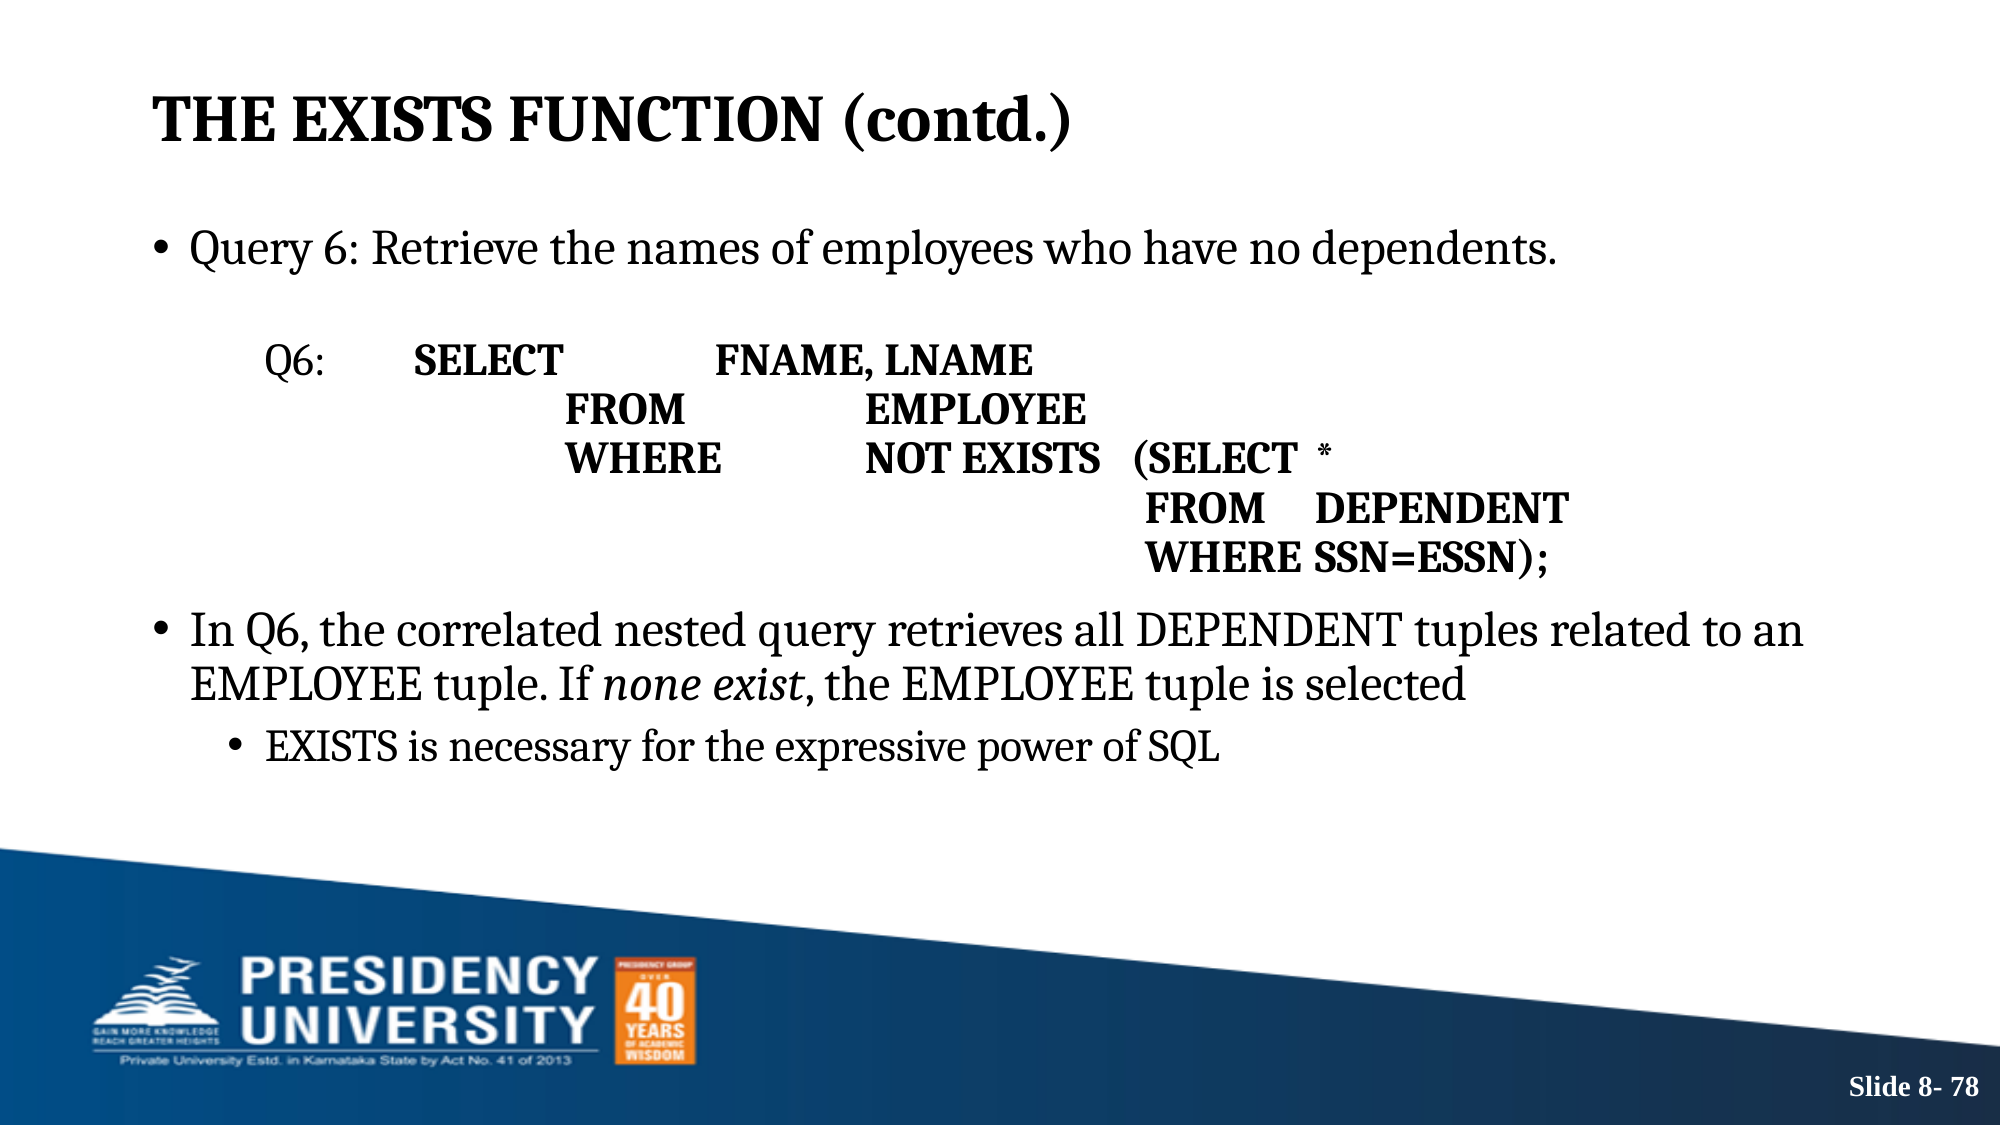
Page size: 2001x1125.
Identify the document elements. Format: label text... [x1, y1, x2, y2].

slide_number Slide 8- 78 [1544, 1054, 1995, 1115]
title THE EXISTS FUNCTION (contd.) [137, 51, 1863, 188]
picture [0, 845, 2000, 1125]
list Query 6: Retrieve the names of employees who have no dependents. Q6: SELECT FNAME, LNAME FROM EMPLOYEE WHERE NOT EXISTS (SELECT * FROM DEPENDENT WHERE SSN=ESSN); In Q6, the correlated nested query retrieves all DEPENDENT tuples related to an EMPLOYEE tuple. If none exist, the EMPLOYEE tuple is selected EXISTS is necessary for the expressive power of SQL [137, 214, 1863, 851]
